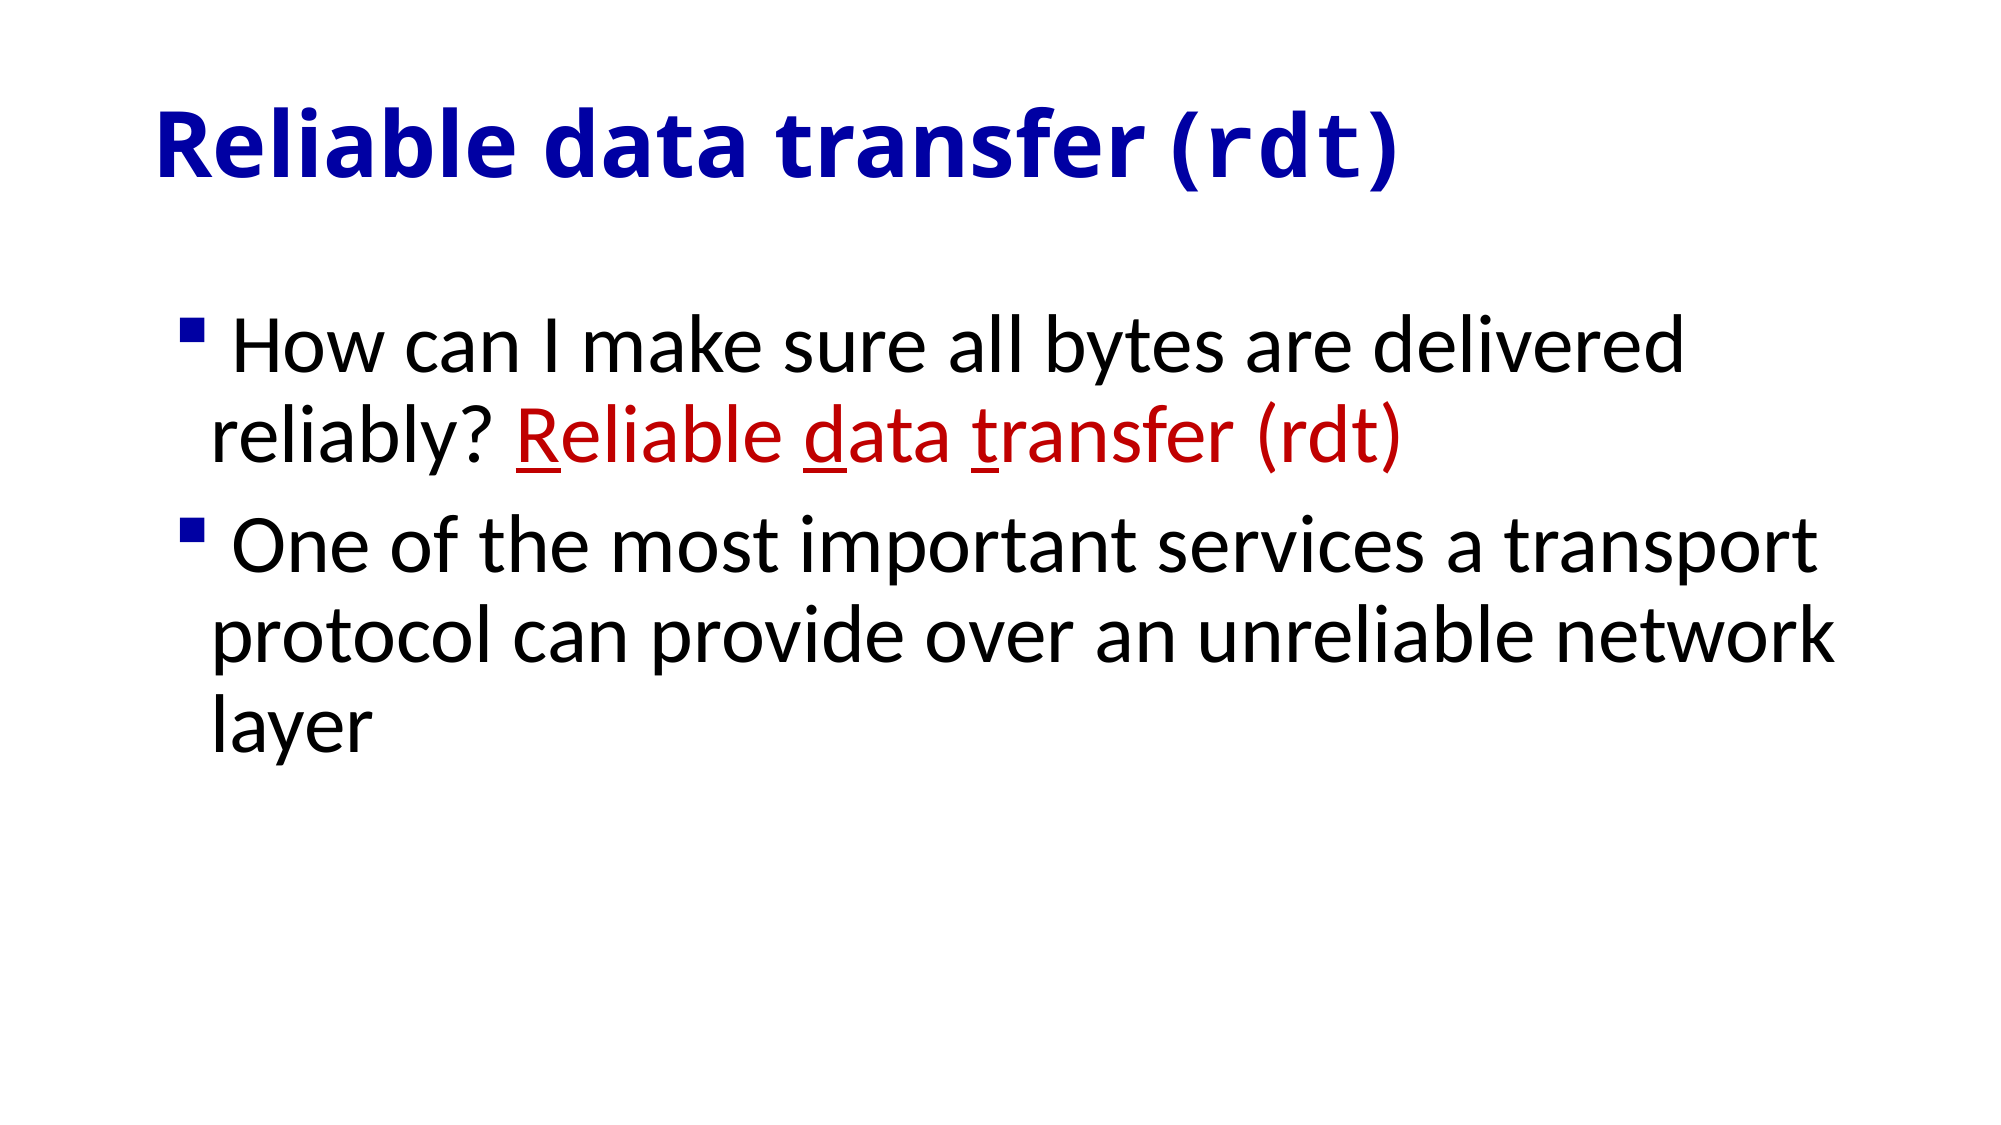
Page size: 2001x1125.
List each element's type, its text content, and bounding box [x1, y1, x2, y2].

list How can I make sure all bytes are delivered reliably? Reliable data transfer (rdt) One of the most important services a transport protocol can provide over an unreliable network layer [137, 292, 1863, 962]
title Reliable data transfer (rdt) [137, 74, 1863, 221]
